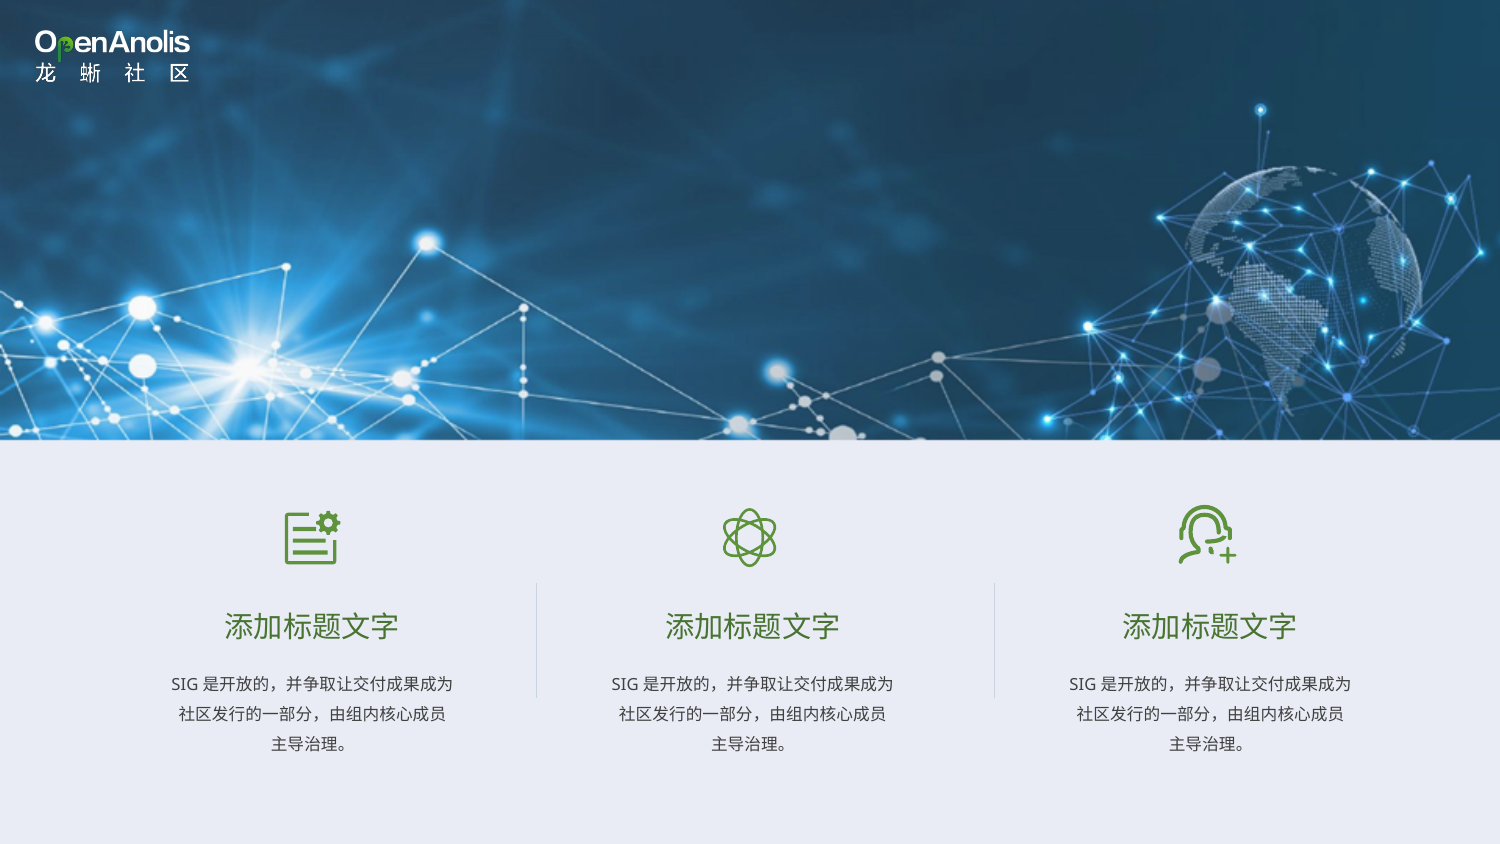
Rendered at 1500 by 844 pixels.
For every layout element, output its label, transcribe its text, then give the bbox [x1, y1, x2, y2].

text_box SIG是开放的，并争取让交付成果成为社区发行的一部分，由组内核心成员主导治理。 [596, 656, 910, 761]
text_box [1178, 512, 1221, 564]
text_box [1179, 504, 1232, 544]
text_box [723, 508, 777, 568]
text_box [284, 512, 337, 565]
picture [0, 0, 1500, 844]
text_box 添加标题文字 [173, 600, 452, 651]
text_box SIG是开放的，并争取让交付成果成为社区发行的一部分，由组内核心成员主导治理。 [1054, 656, 1367, 761]
text_box [1219, 546, 1237, 564]
text_box 添加标题文字 [1071, 600, 1350, 651]
text_box 添加标题文字 [614, 600, 892, 651]
text_box SIG是开放的，并争取让交付成果成为社区发行的一部分，由组内核心成员主导治理。 [156, 656, 469, 761]
text_box [316, 510, 341, 535]
